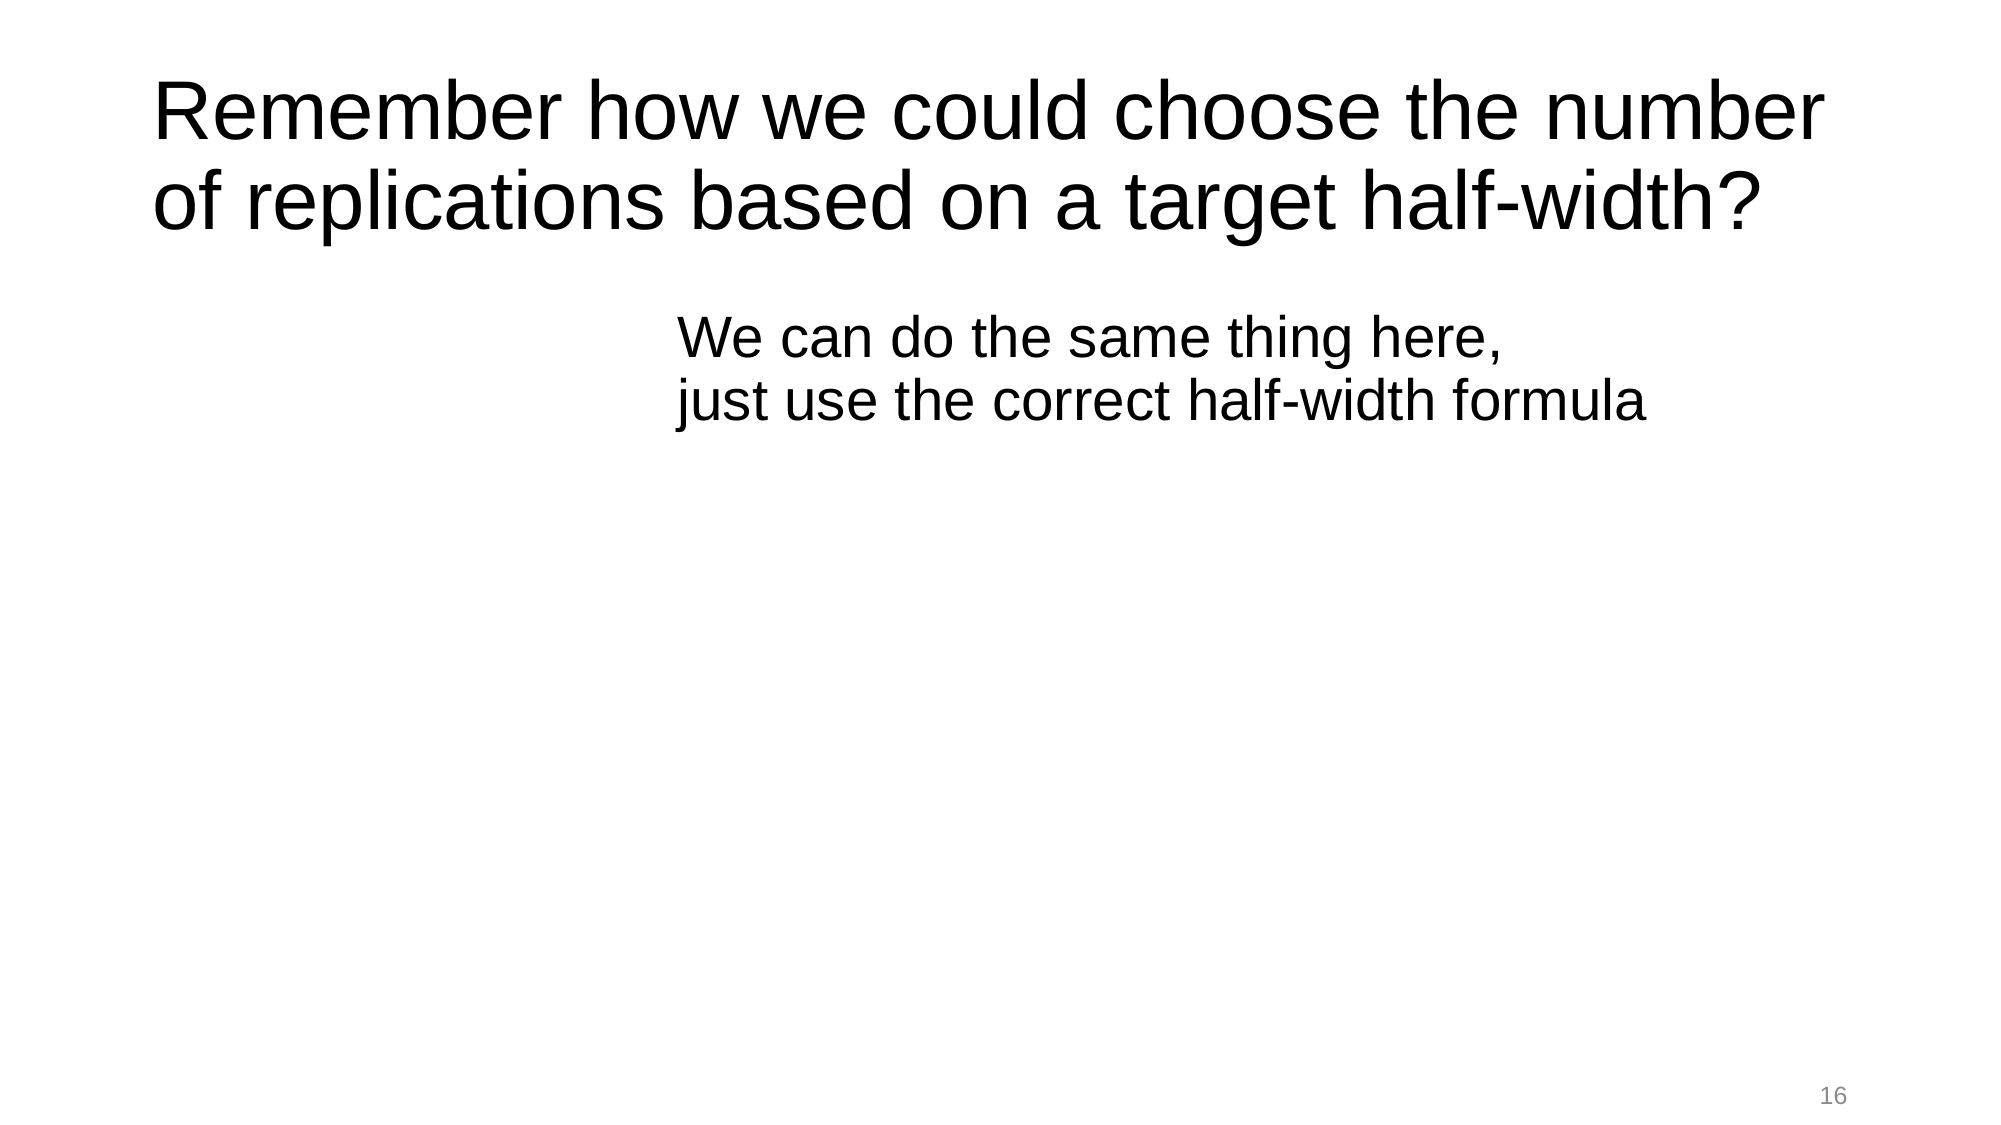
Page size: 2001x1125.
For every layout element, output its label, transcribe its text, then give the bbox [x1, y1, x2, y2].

title Remember how we could choose the number of replications based on a target half-width? [137, 59, 1863, 278]
slide_number 16 [1412, 1064, 1863, 1125]
